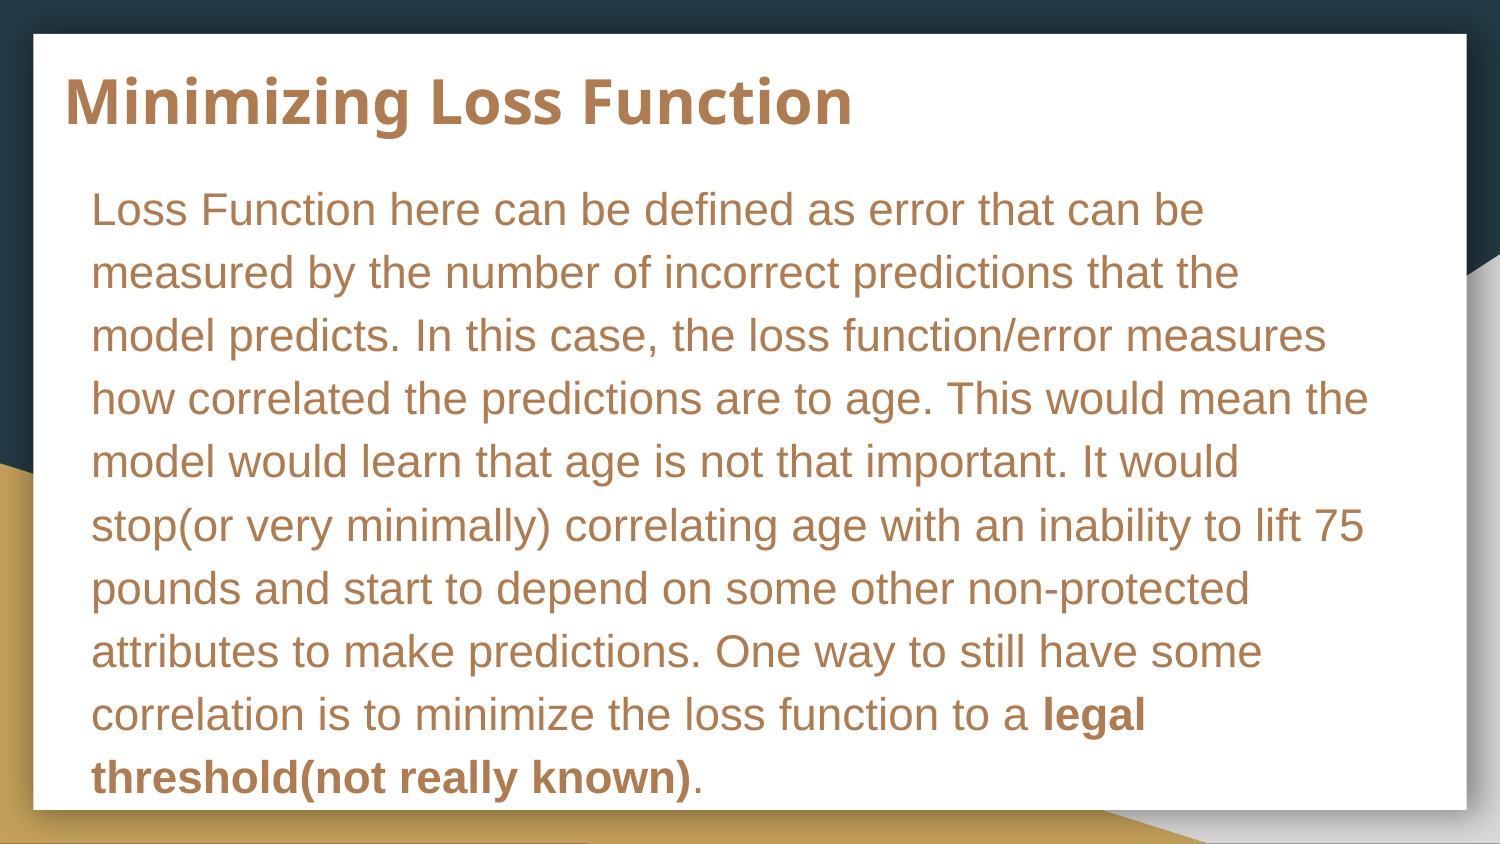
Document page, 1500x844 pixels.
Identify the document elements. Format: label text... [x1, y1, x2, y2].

title Minimizing Loss Function [48, 35, 1280, 193]
list Loss Function here can be defined as error that can be measured by the number of incorrect predictions that the model predicts. In this case, the loss function/error measures how correlated the predictions are to age. This would mean the model would learn that age is not that important. It would stop(or very minimally) correlating age with an inability to lift 75 pounds and start to depend on some other non-protected attributes to make predictions. One way to still have some correlation is to minimize the loss function to a legal threshold(not really known). [76, 156, 1391, 760]
